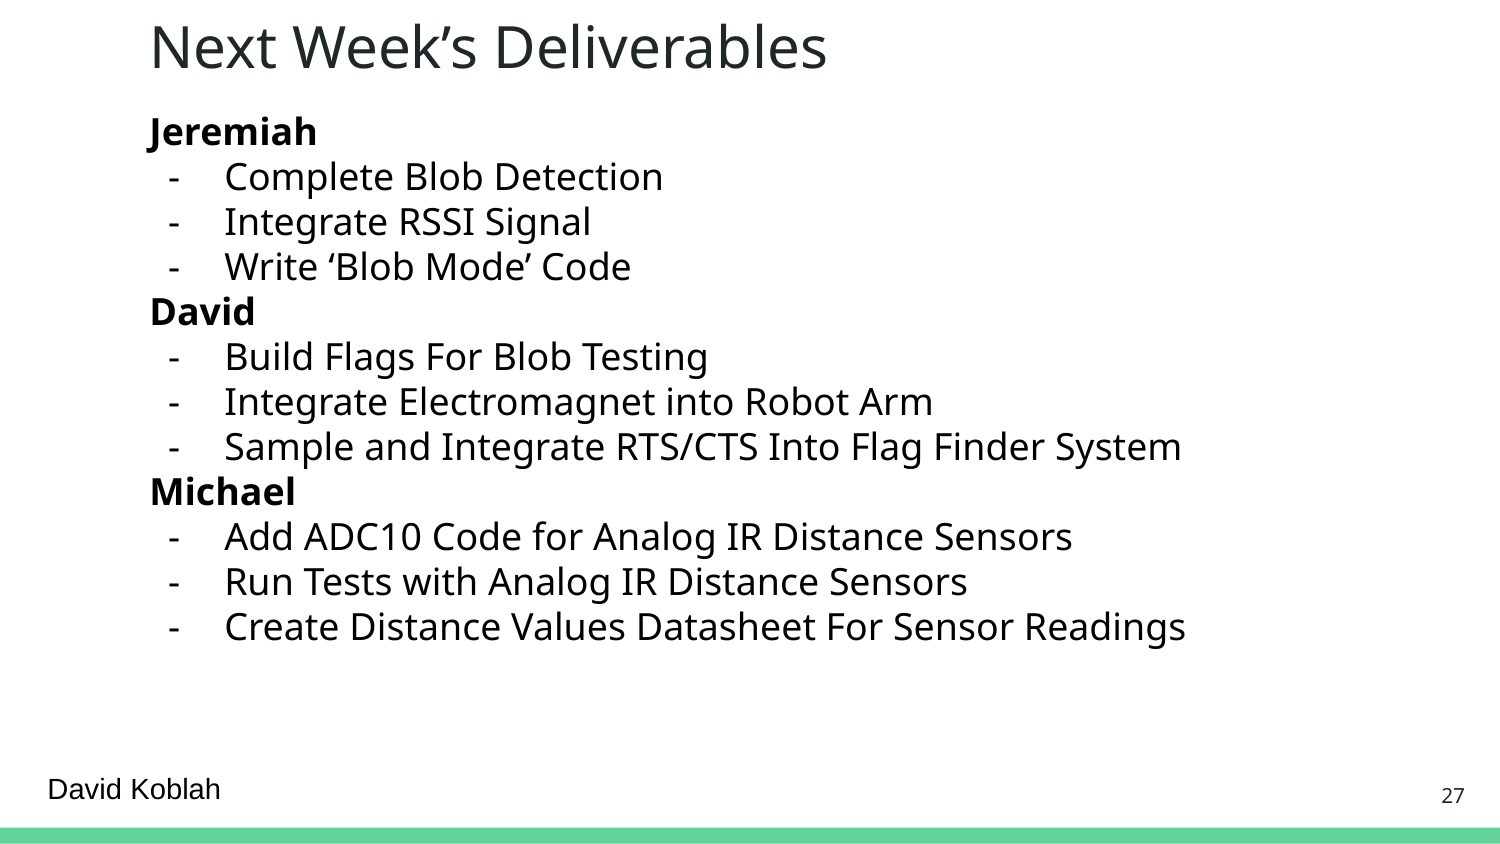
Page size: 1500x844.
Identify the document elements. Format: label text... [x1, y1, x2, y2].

slide_number 27 [1389, 764, 1480, 830]
title Next Week’s Deliverables [134, 0, 1366, 152]
list Jeremiah Complete Blob Detection Integrate RSSI Signal Write ‘Blob Mode’ Code David Build Flags For Blob Testing Integrate Electromagnet into Robot Arm Sample and Integrate RTS/CTS Into Flag Finder System Michael Add ADC10 Code for Analog IR Distance Sensors Run Tests with Analog IR Distance Sensors Create Distance Values Datasheet For Sensor Readings [134, 152, 1366, 746]
text_box David Koblah [32, 755, 416, 814]
